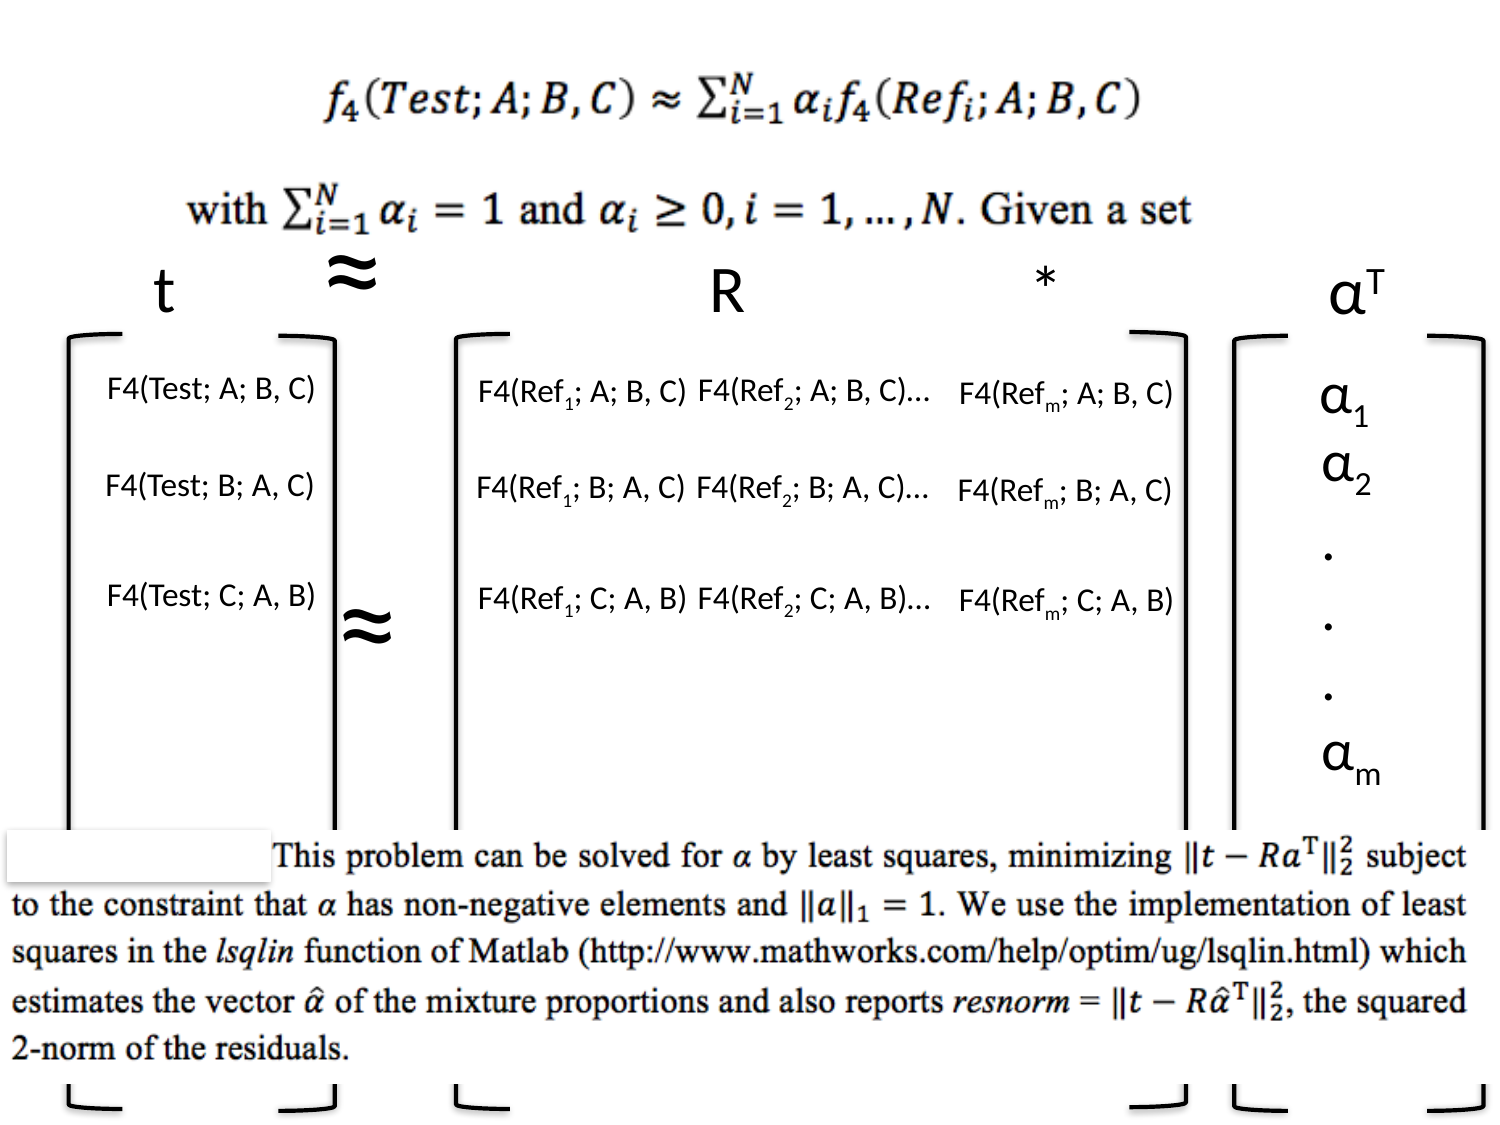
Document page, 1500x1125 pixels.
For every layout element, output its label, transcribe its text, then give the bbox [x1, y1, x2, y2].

text_box F4(Ref2; A; B, C)… [683, 361, 946, 422]
text_box [1129, 424, 1189, 570]
text_box [453, 1092, 510, 1112]
text_box [1232, 333, 1288, 828]
text_box αT [1313, 240, 1400, 336]
text_box F4(Refm; A; B, C) [944, 363, 1190, 424]
text_box ≈ [293, 534, 442, 700]
text_box F4(Ref1; B; A, C) [461, 458, 681, 519]
text_box [278, 345, 337, 566]
text_box F4(Test; A; B, C) [92, 358, 332, 414]
text_box F4(Test; C; A, B) [92, 566, 332, 621]
text_box [1232, 1092, 1288, 1113]
text_box F4(Refm; B; A, C) [942, 460, 1188, 521]
picture [138, 51, 1204, 240]
text_box [66, 1092, 123, 1112]
picture [0, 830, 1500, 1084]
text_box F4(Refm; C; A, B) [944, 570, 1190, 632]
text_box F4(Ref1; C; A, B) [463, 568, 682, 629]
text_box [453, 331, 510, 828]
text_box [278, 1092, 337, 1113]
text_box F4(Test; B; A, C) [90, 455, 331, 511]
text_box [66, 331, 123, 827]
text_box [1129, 329, 1189, 363]
text_box F4(Ref2; B; A, C)… [681, 458, 944, 519]
text_box α2 . . . αm [1306, 415, 1397, 828]
text_box ≈ [278, 248, 427, 345]
text_box [1427, 1092, 1486, 1113]
text_box [1129, 632, 1189, 828]
text_box R [694, 248, 761, 333]
text_box [1427, 333, 1486, 828]
text_box α1 [1304, 347, 1385, 442]
text_box [278, 621, 337, 828]
text_box F4(Ref1; A; B, C) [463, 361, 683, 422]
text_box [1129, 1092, 1189, 1110]
text_box * [1015, 248, 1078, 335]
text_box F4(Ref2; C; A, B)… [682, 568, 946, 629]
text_box t [138, 247, 241, 333]
